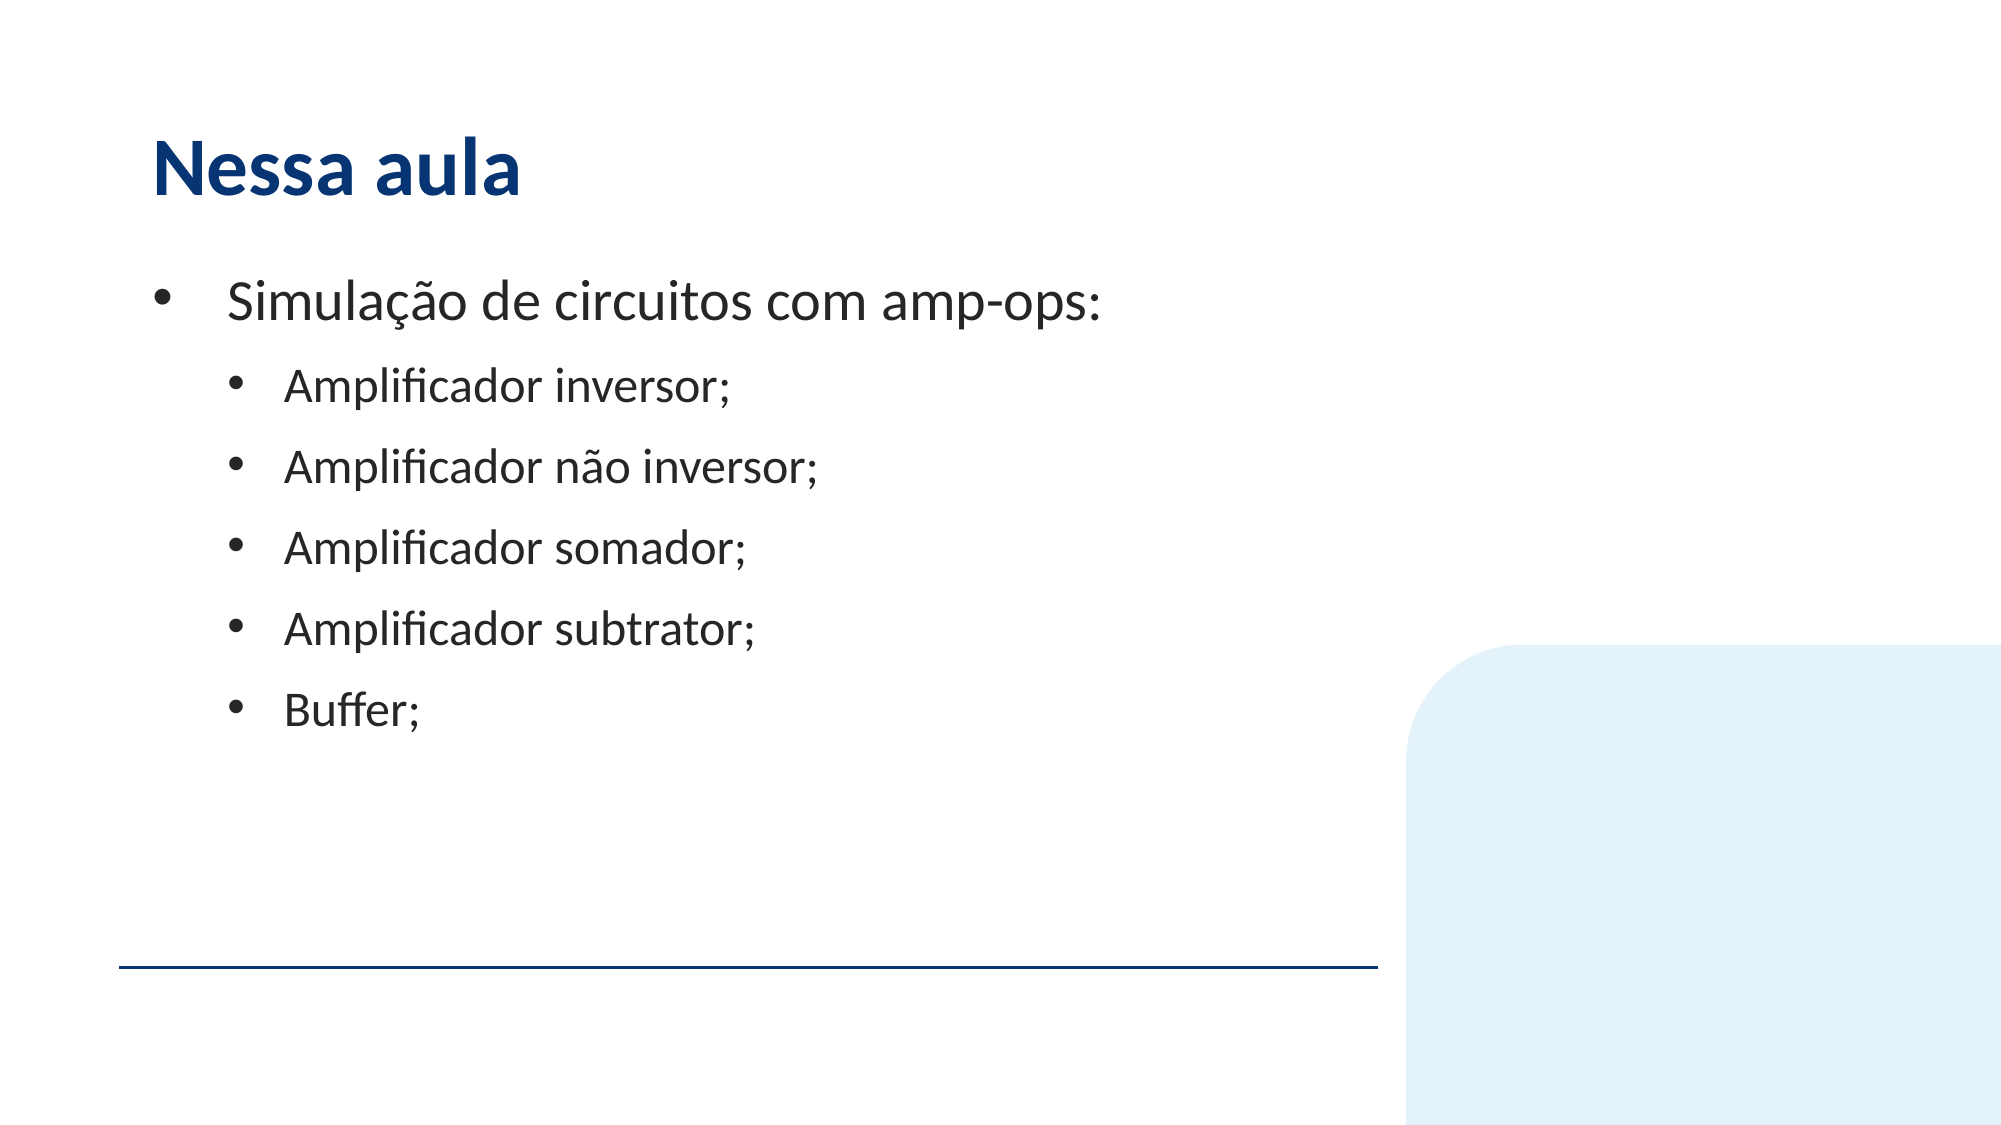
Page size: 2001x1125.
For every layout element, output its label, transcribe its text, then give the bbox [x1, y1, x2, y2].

list Simulação de circuitos com amp-ops: Amplificador inversor; Amplificador não inversor; Amplificador somador; Amplificador subtrator; Buffer; [137, 244, 1379, 928]
title Nessa aula [137, 115, 1895, 222]
